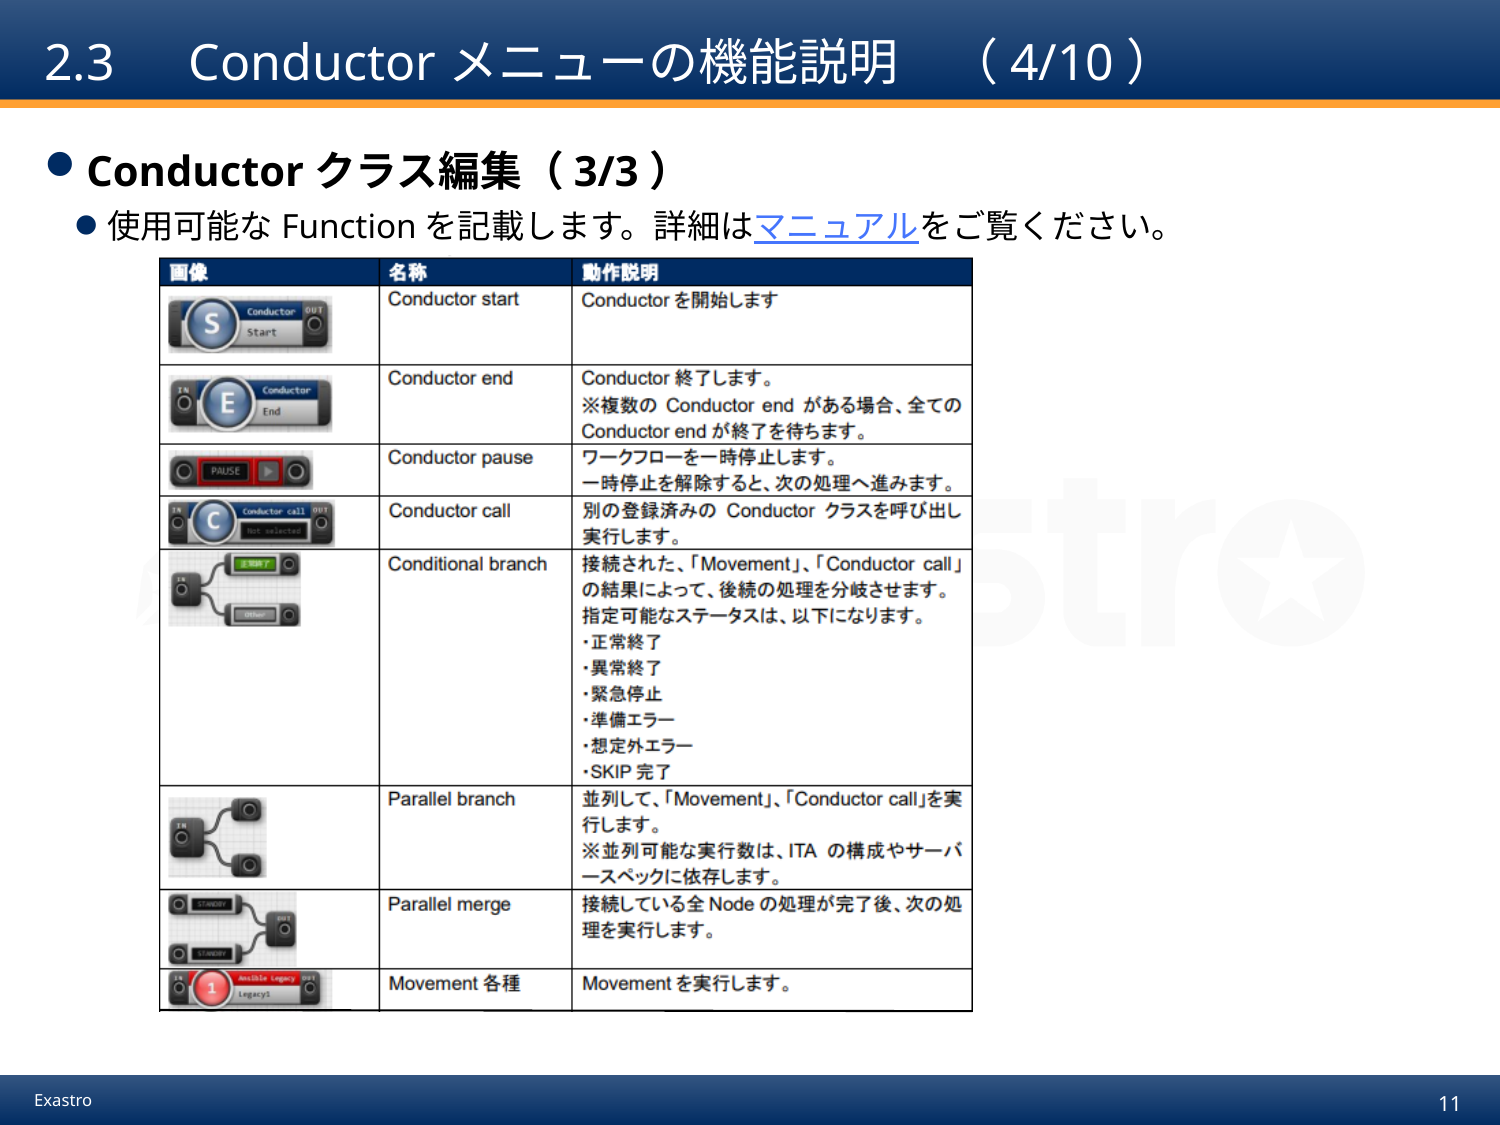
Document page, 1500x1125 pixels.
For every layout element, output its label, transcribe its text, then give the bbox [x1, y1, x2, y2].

list Conductorクラス編集（3/3） 使用可能なFunctionを記載します。詳細はマニュアルをご覧ください。 [29, 137, 1471, 1059]
picture [0, 0, 1500, 1125]
title 2.3 Conductorメニューの機能説明 （4/10） [29, 18, 1471, 96]
